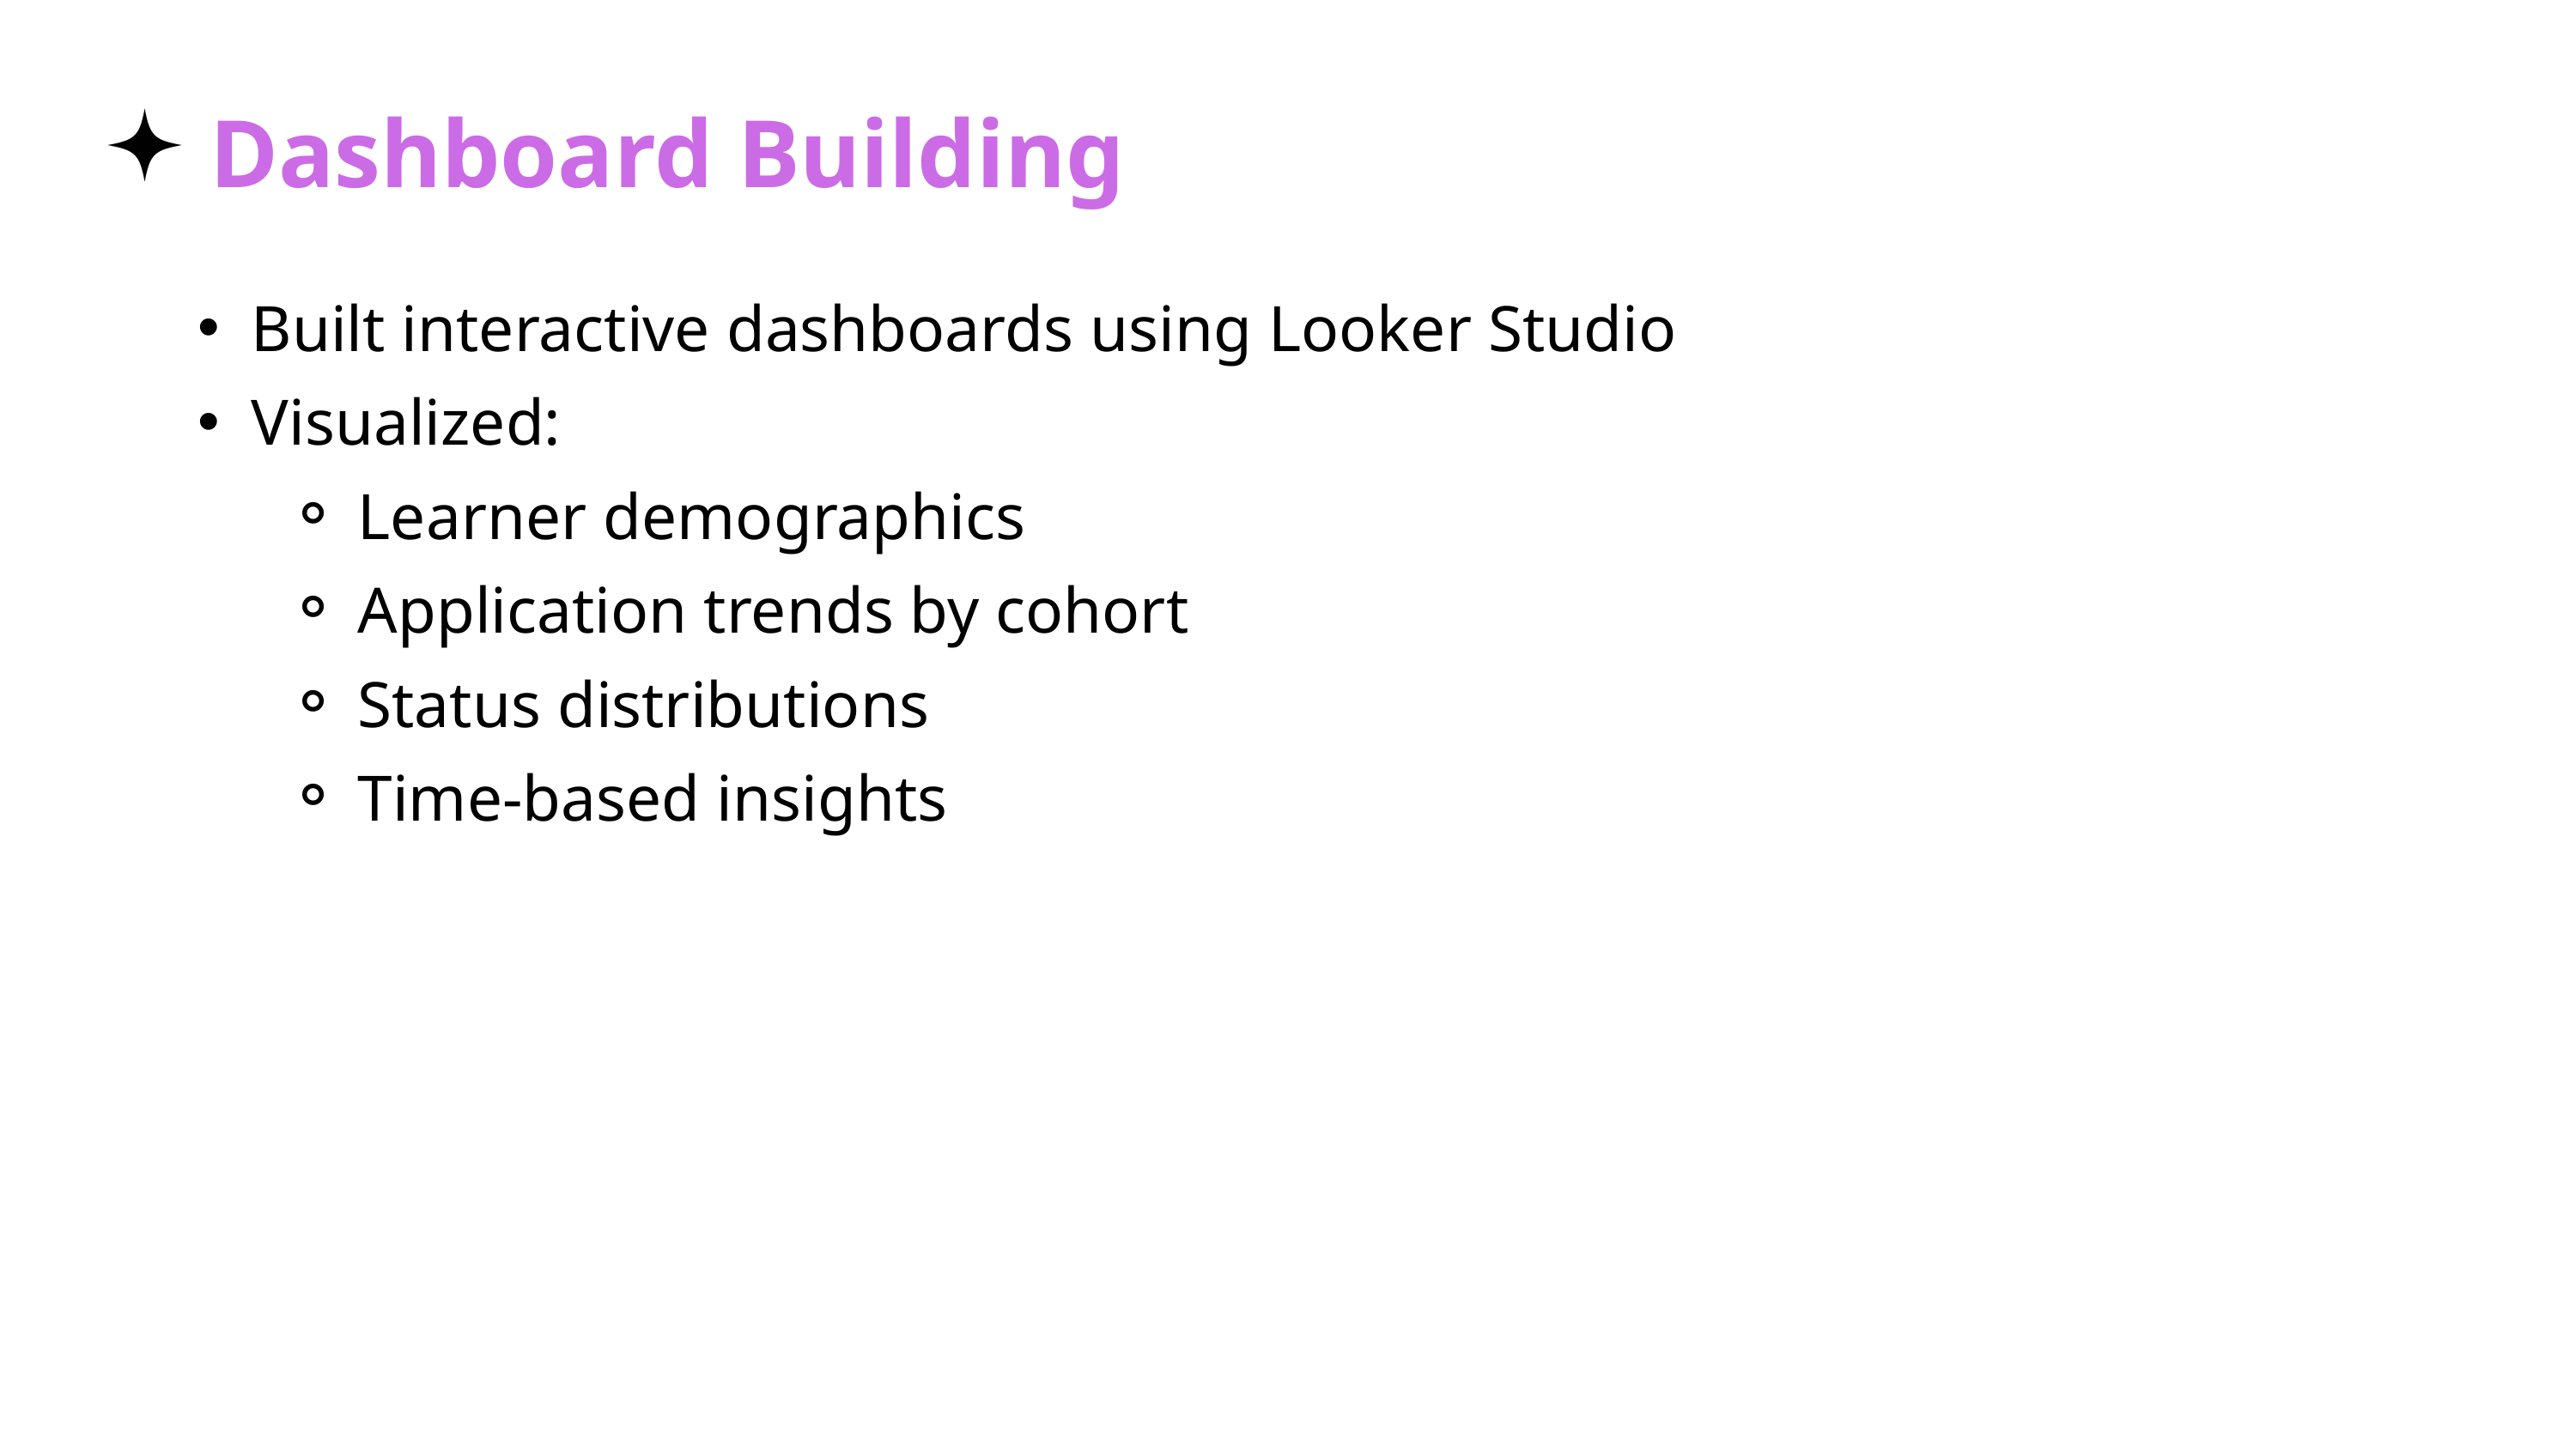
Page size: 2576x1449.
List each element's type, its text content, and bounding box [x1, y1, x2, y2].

text_box Dashboard Building [210, 76, 2432, 206]
text_box [107, 108, 182, 182]
text_box Built interactive dashboards using Looker Studio Visualized: Learner demographics Application trends by cohort Status distributions Time-based insights [144, 270, 2360, 928]
